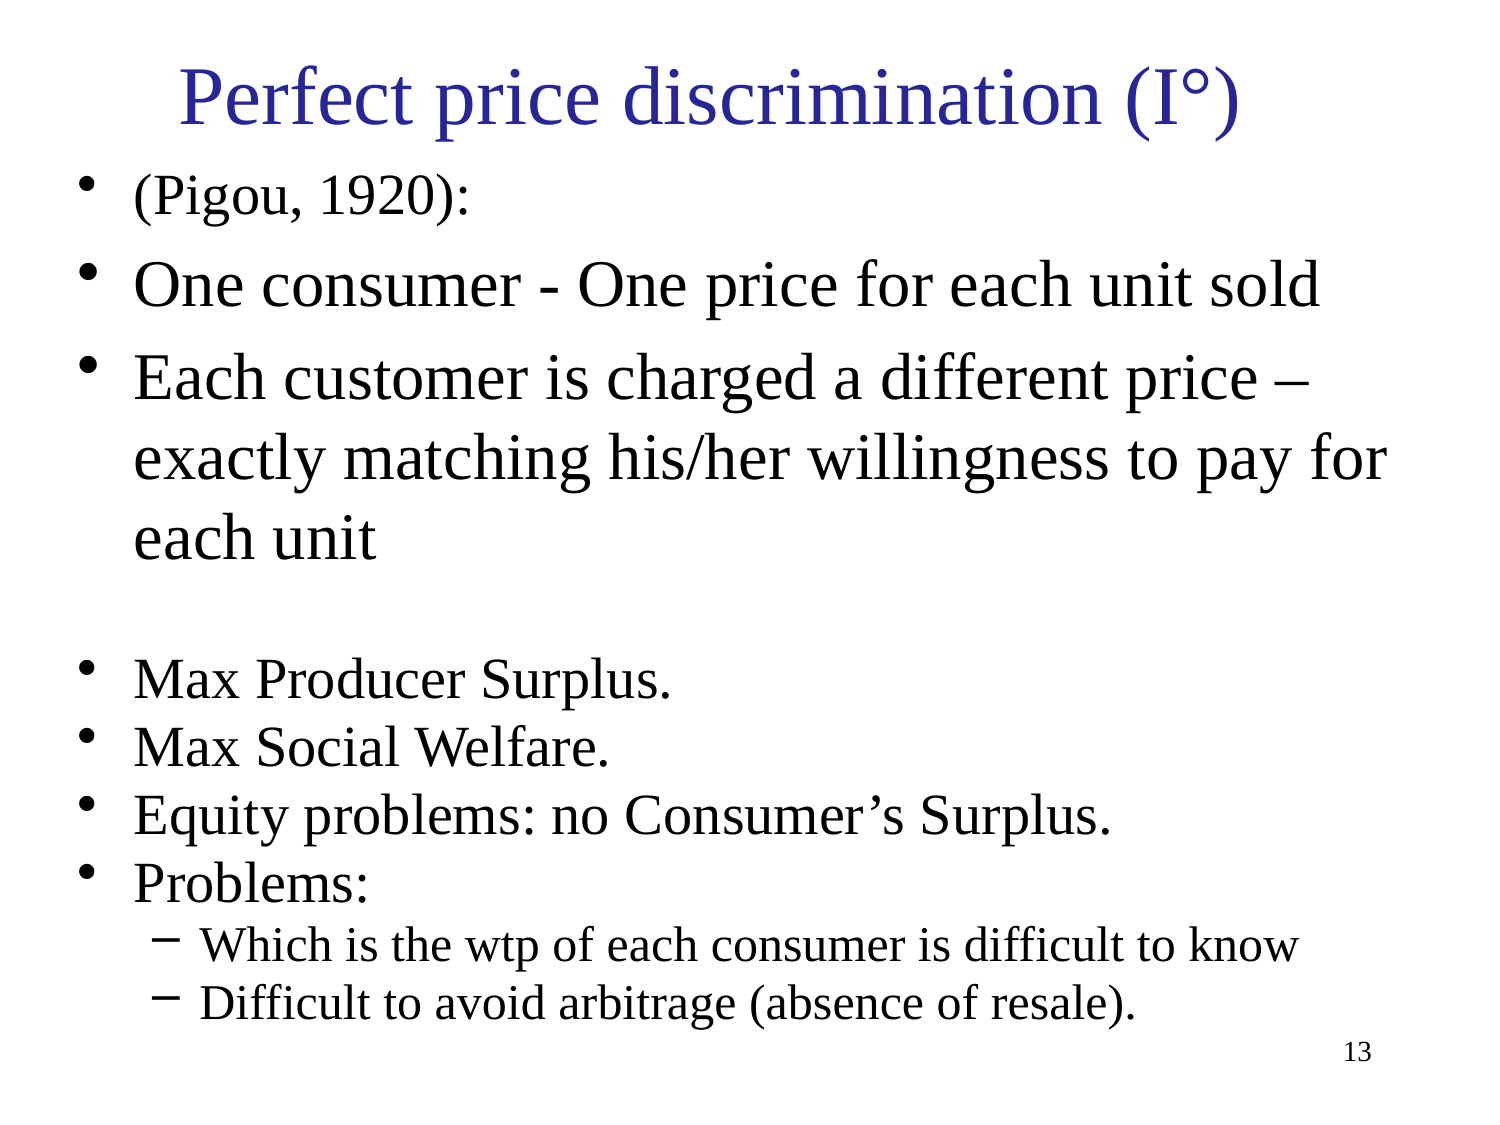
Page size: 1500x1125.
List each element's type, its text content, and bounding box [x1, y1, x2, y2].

title Perfect price discrimination (I°) [37, 37, 1384, 146]
list (Pigou, 1920): One consumer - One price for each unit sold Each customer is charged a different price – exactly matching his/her willingness to pay for each unit Max Producer Surplus. Max Social Welfare. Equity problems: no Consumer’s Surplus. Problems: Which is the wtp of each consumer is difficult to know Difficult to avoid arbitrage (absence of resale). [62, 162, 1451, 978]
slide_number 13 [1074, 1024, 1388, 1101]
